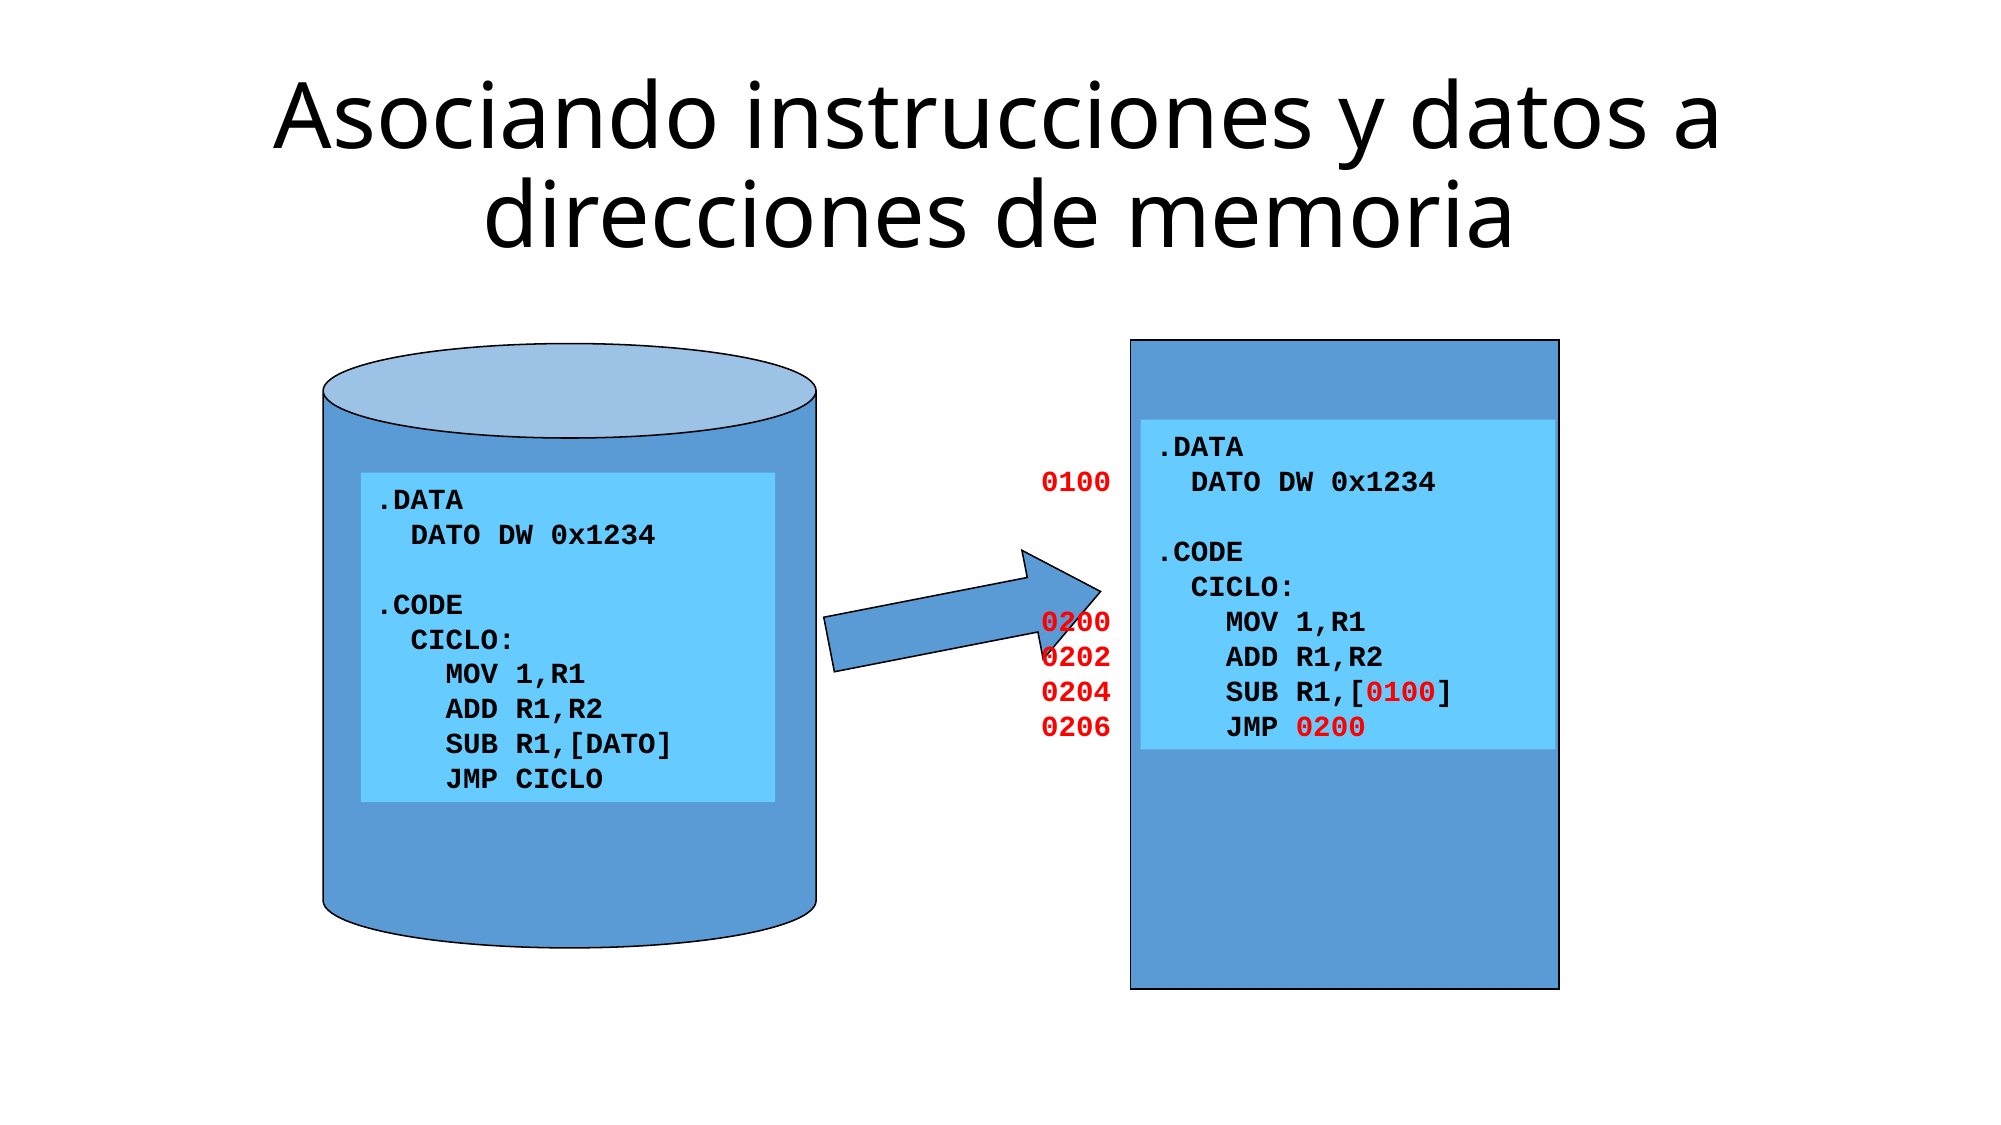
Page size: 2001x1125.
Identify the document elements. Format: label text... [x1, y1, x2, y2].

text_box .DATA DATO DW 0x1234 .CODE CICLO: MOV 1,R1 ADD R1,R2 SUB R1,[0100] JMP 0200 [1141, 420, 1556, 750]
text_box [323, 343, 816, 438]
text_box [823, 577, 1026, 672]
text_box [1130, 340, 1559, 989]
text_box [1021, 550, 1026, 572]
text_box [323, 343, 817, 948]
text_box 0100 0200 0202 0204 0206 [1026, 454, 1126, 750]
text_box .DATA DATO DW 0x1234 .CODE CICLO: MOV 1,R1 ADD R1,R2 SUB R1,[DATO] JMP CICLO [360, 472, 776, 803]
title Asociando instrucciones y datos a direcciones de memoria [137, 59, 1863, 278]
